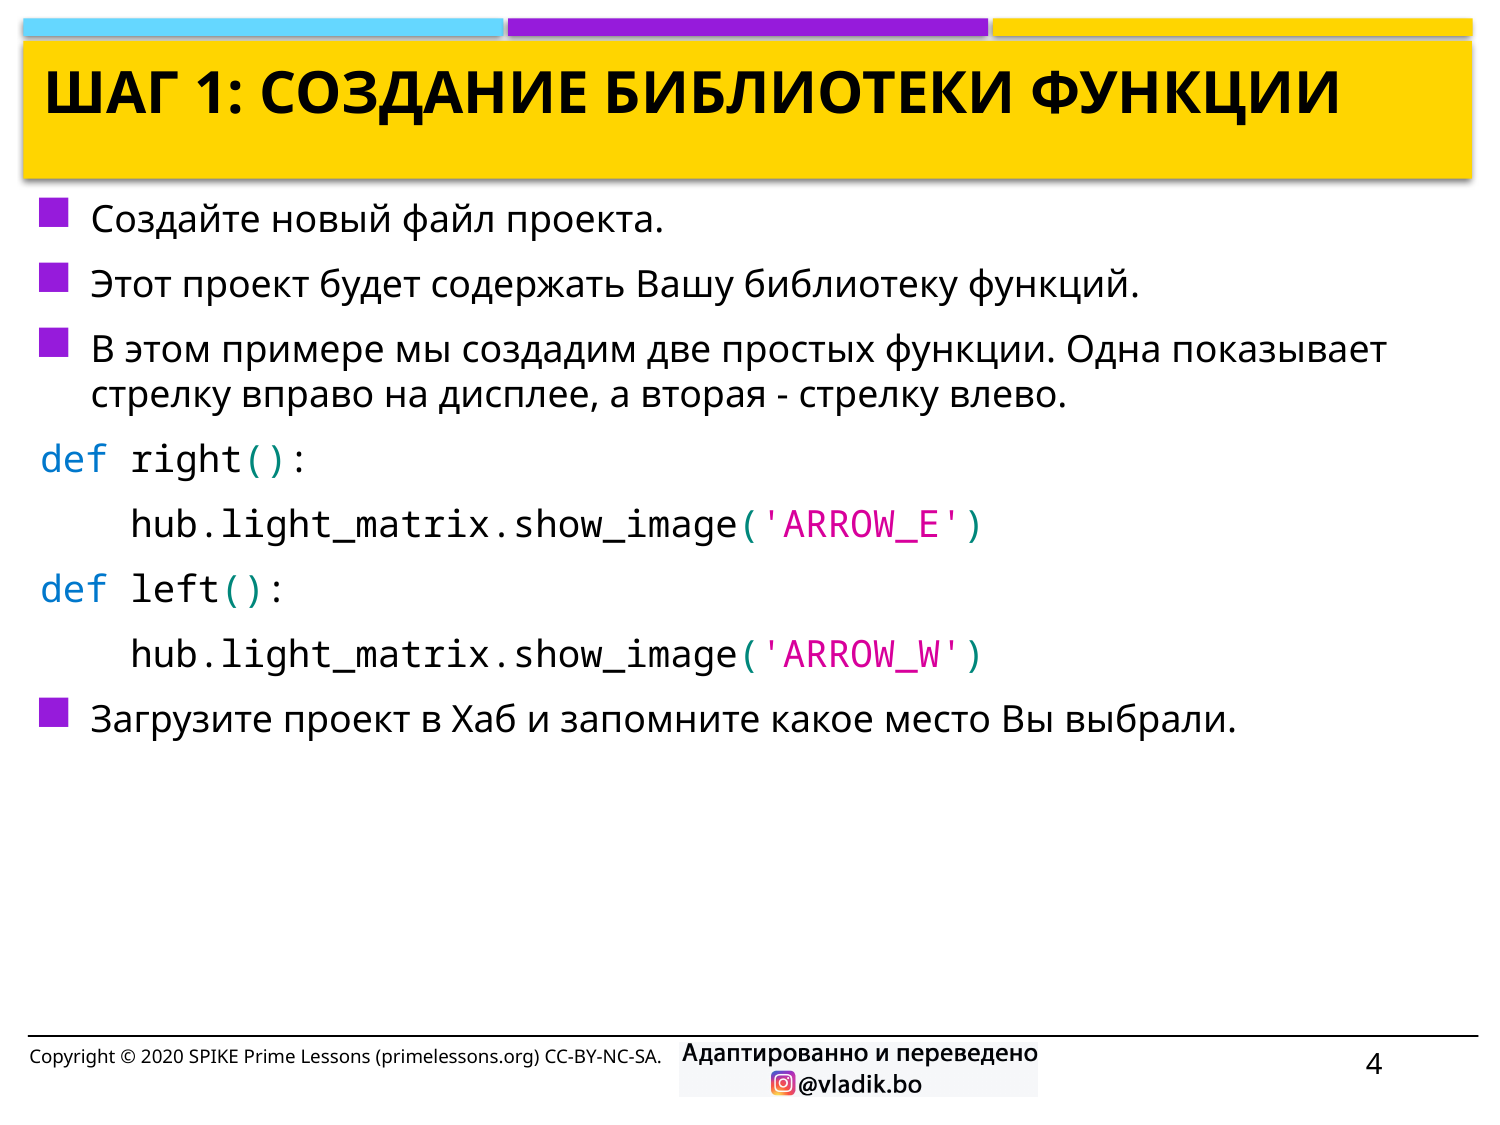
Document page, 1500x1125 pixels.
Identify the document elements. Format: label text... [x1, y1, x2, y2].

picture [679, 1042, 1039, 1098]
slide_number 4 [1351, 1037, 1478, 1098]
list Создайте новый файл проекта. Этот проект будет содержать Вашу библиотеку функций. В этом примере мы создадим две простых функции. Одна показывает стрелку вправо на дисплее, а вторая - стрелку влево. def right(): hub.light_matrix.show_image('ARROW_E') def left(): hub.light_matrix.show_image('ARROW_W') Загрузите проект в Хаб и запомните какое место Вы выбрали. [25, 187, 1475, 1021]
footer Copyright © 2020 SPIKE Prime Lessons (primelessons.org) CC-BY-NC-SA. [14, 1036, 814, 1097]
title Шаг 1: создание библиотеки функции [28, 48, 1464, 172]
